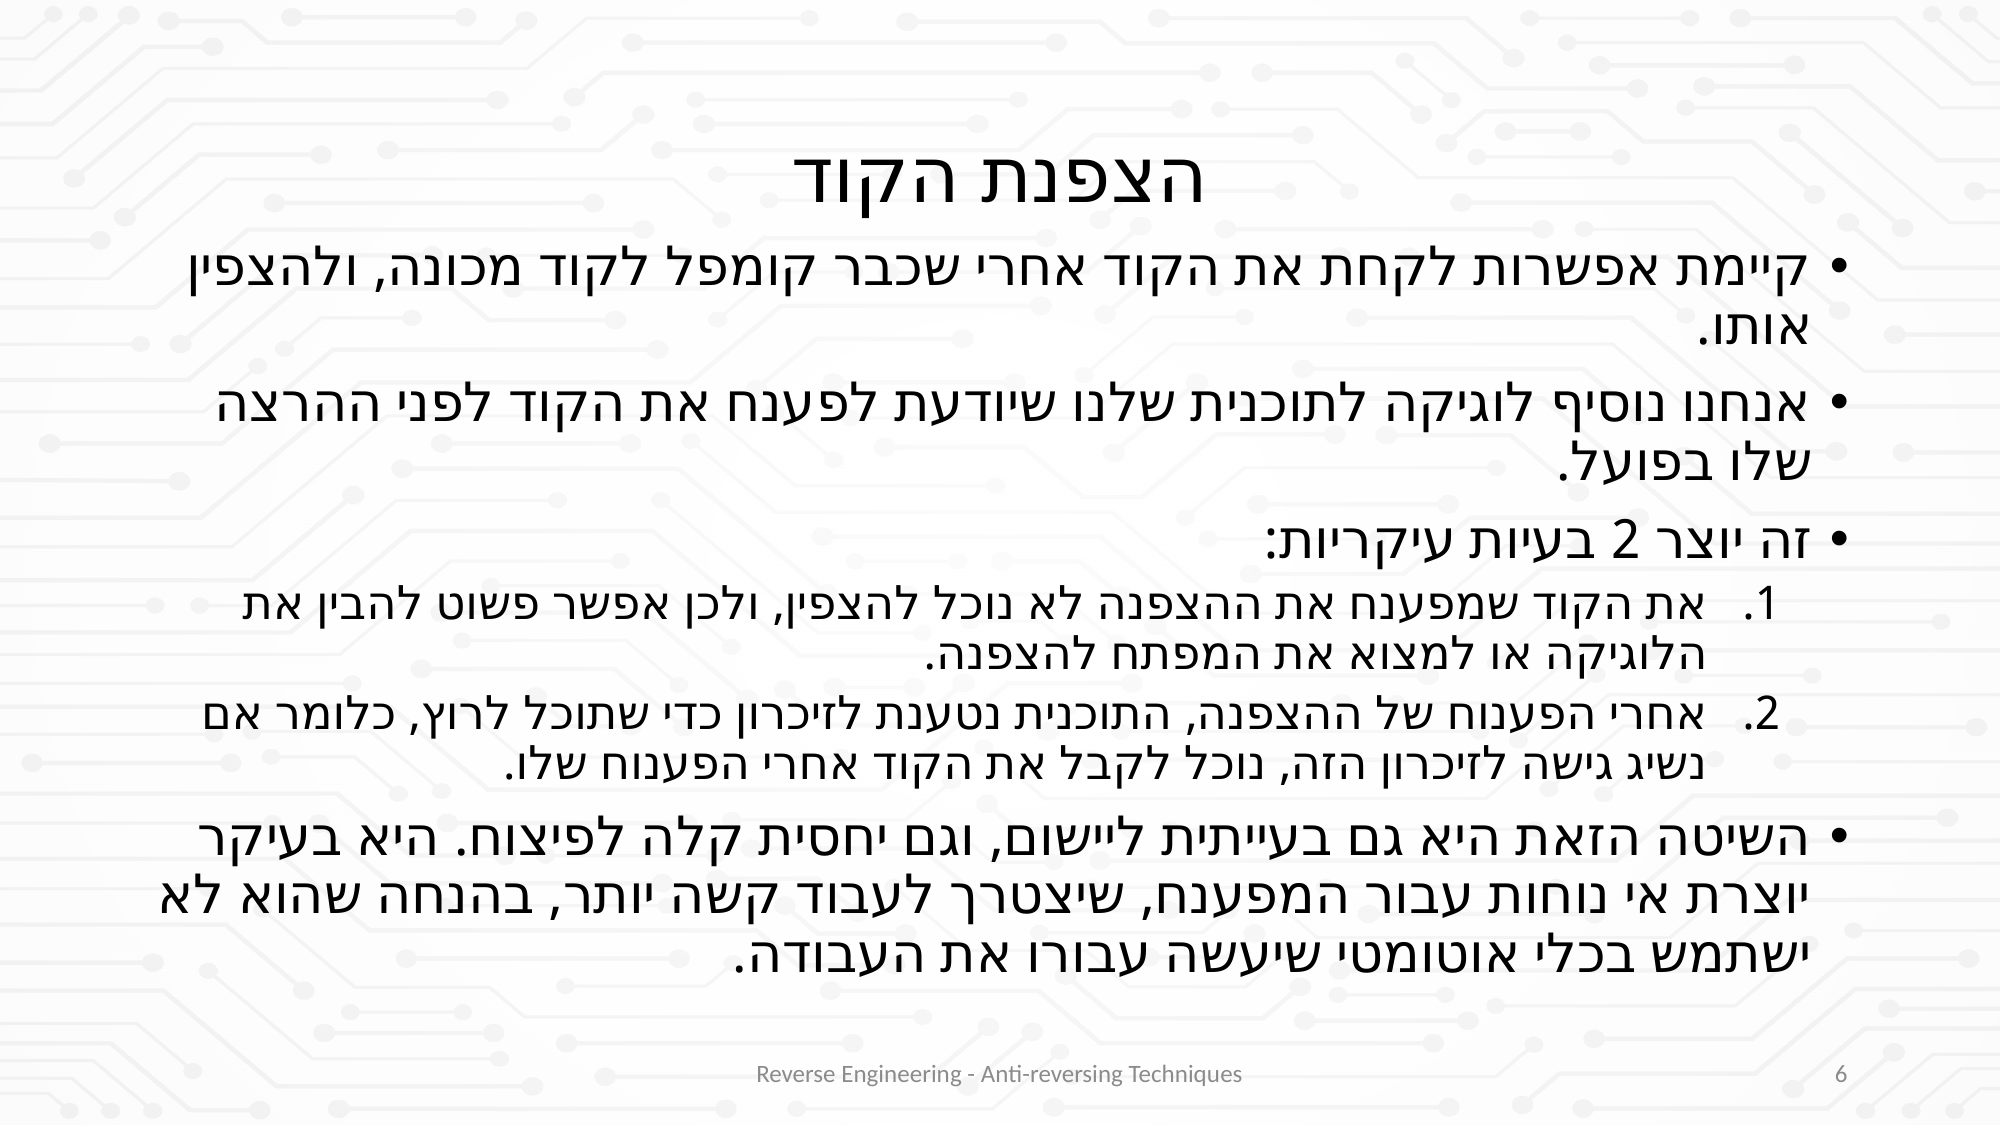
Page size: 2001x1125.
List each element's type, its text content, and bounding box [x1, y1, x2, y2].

slide_number 6 [1412, 1042, 1863, 1103]
footer Reverse Engineering - Anti-reversing Techniques [662, 1042, 1338, 1103]
list הצפנת הקוד קיימת אפשרות לקחת את הקוד אחרי שכבר קומפל לקוד מכונה, ולהצפין אותו. אנחנו נוסיף לוגיקה לתוכנית שלנו שיודעת לפענח את הקוד לפני ההרצה שלו בפועל. זה יוצר 2 בעיות עיקריות: את הקוד שמפענח את ההצפנה לא נוכל להצפין, ולכן אפשר פשוט להבין את הלוגיקה או למצוא את המפתח להצפנה. אחרי הפענוח של ההצפנה, התוכנית נטענת לזיכרון כדי שתוכל לרוץ, כלומר אם נשיג גישה לזיכרון הזה, נוכל לקבל את הקוד אחרי הפענוח שלו. השיטה הזאת היא גם בעייתית ליישום, וגם יחסית קלה לפיצוח. היא בעיקר יוצרת אי נוחות עבור המפענח, שיצטרך לעבוד קשה יותר, בהנחה שהוא לא ישתמש בכלי אוטומטי שיעשה עבורו את העבודה. [137, 128, 1863, 997]
